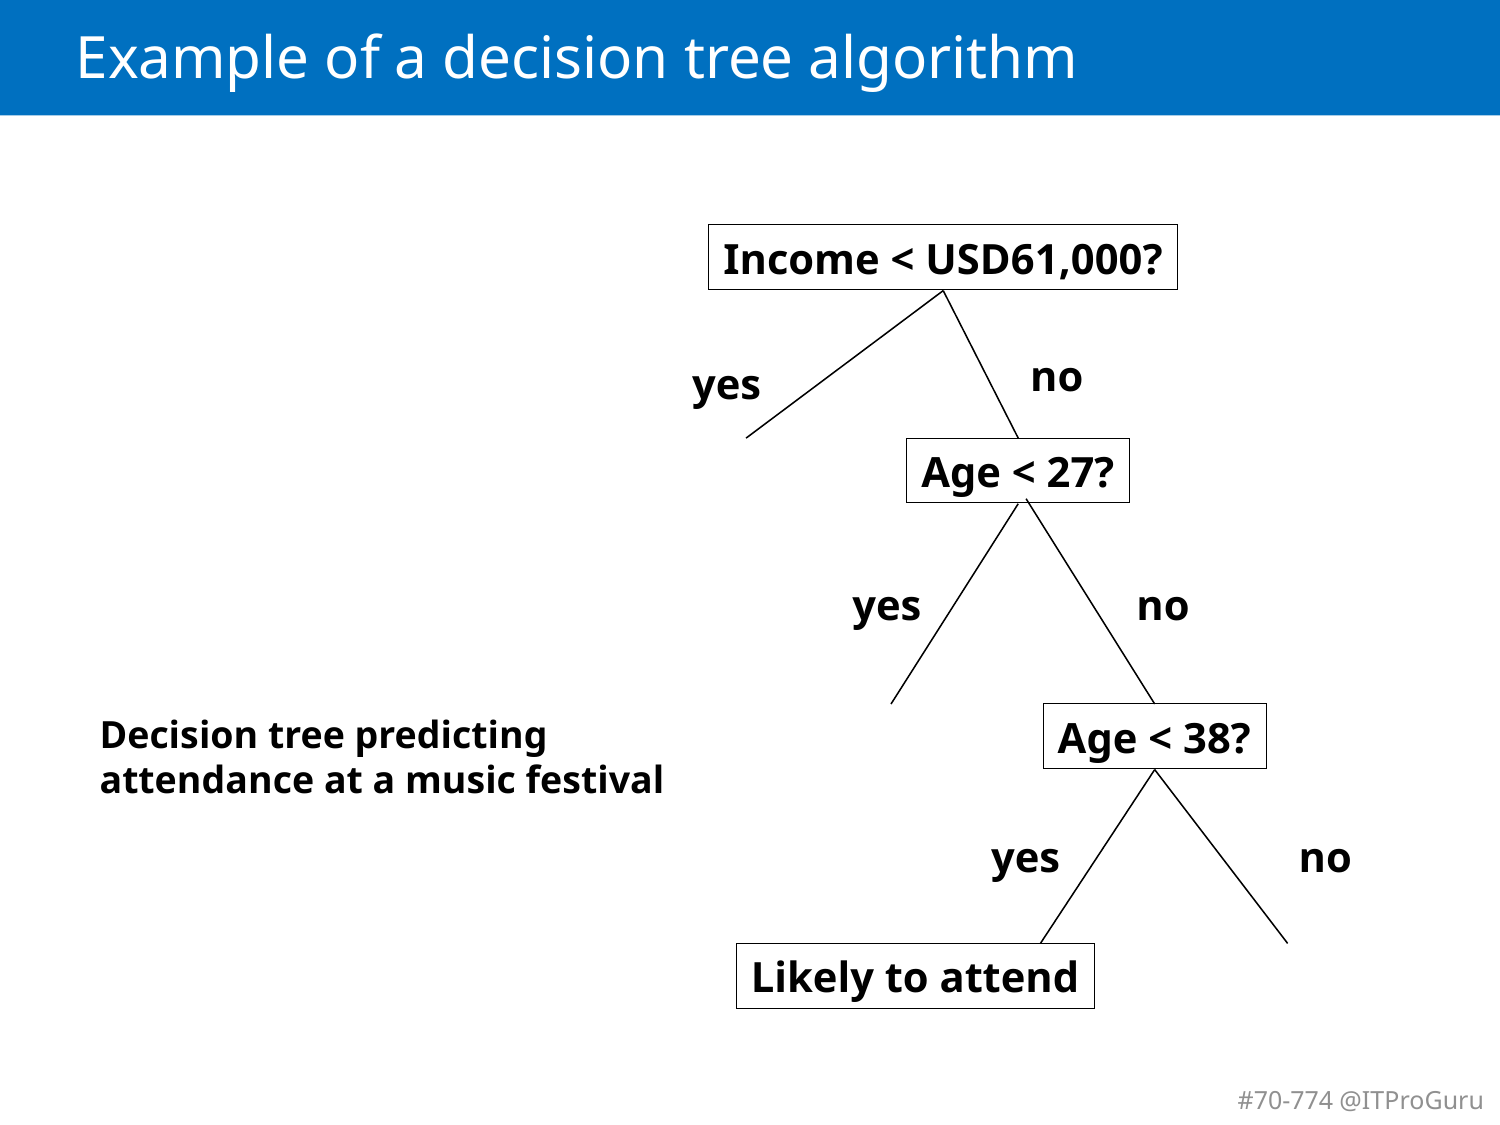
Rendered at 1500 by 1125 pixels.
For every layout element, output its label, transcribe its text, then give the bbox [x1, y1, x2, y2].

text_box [946, 290, 1019, 439]
text_box yes [976, 823, 1035, 889]
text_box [1040, 769, 1153, 944]
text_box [890, 503, 1019, 705]
text_box Income < USD61,000? [708, 224, 1178, 290]
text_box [1154, 769, 1288, 944]
text_box no [1292, 823, 1367, 889]
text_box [745, 290, 944, 439]
text_box Age < 38? [1043, 703, 1267, 768]
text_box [1025, 498, 1155, 705]
text_box yes [677, 350, 740, 415]
title Example of a decision tree algorithm [75, 0, 1351, 122]
text_box no [1160, 571, 1205, 636]
text_box Likely to attend [736, 943, 1095, 1009]
text_box yes [837, 571, 885, 636]
text_box no [1023, 342, 1099, 407]
text_box Age < 27? [906, 438, 1130, 502]
text_box Decision tree predicting attendance at a music festival [84, 703, 680, 809]
